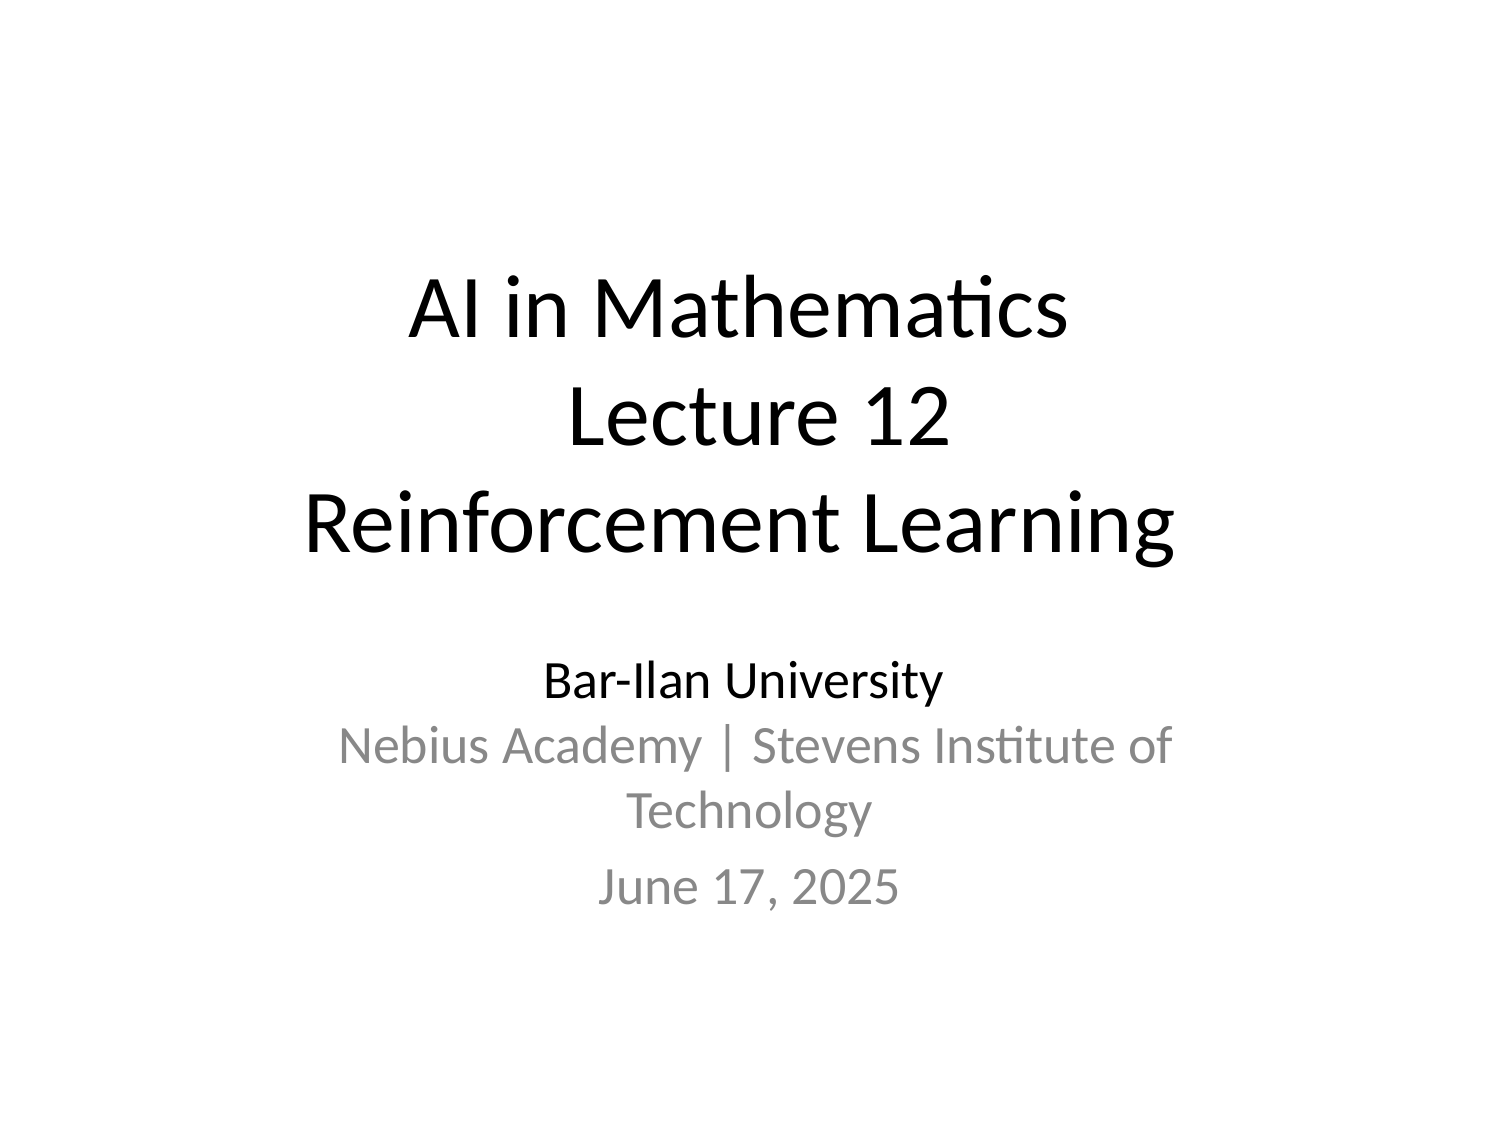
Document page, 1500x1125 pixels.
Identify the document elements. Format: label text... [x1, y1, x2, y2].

subtitle Bar-Ilan University Nebius Academy | Stevens Institute of Technology June 17, 2025 [225, 637, 1275, 925]
title AI in Mathematics Lecture 12 Reinforcement Learning [112, 239, 1388, 579]
